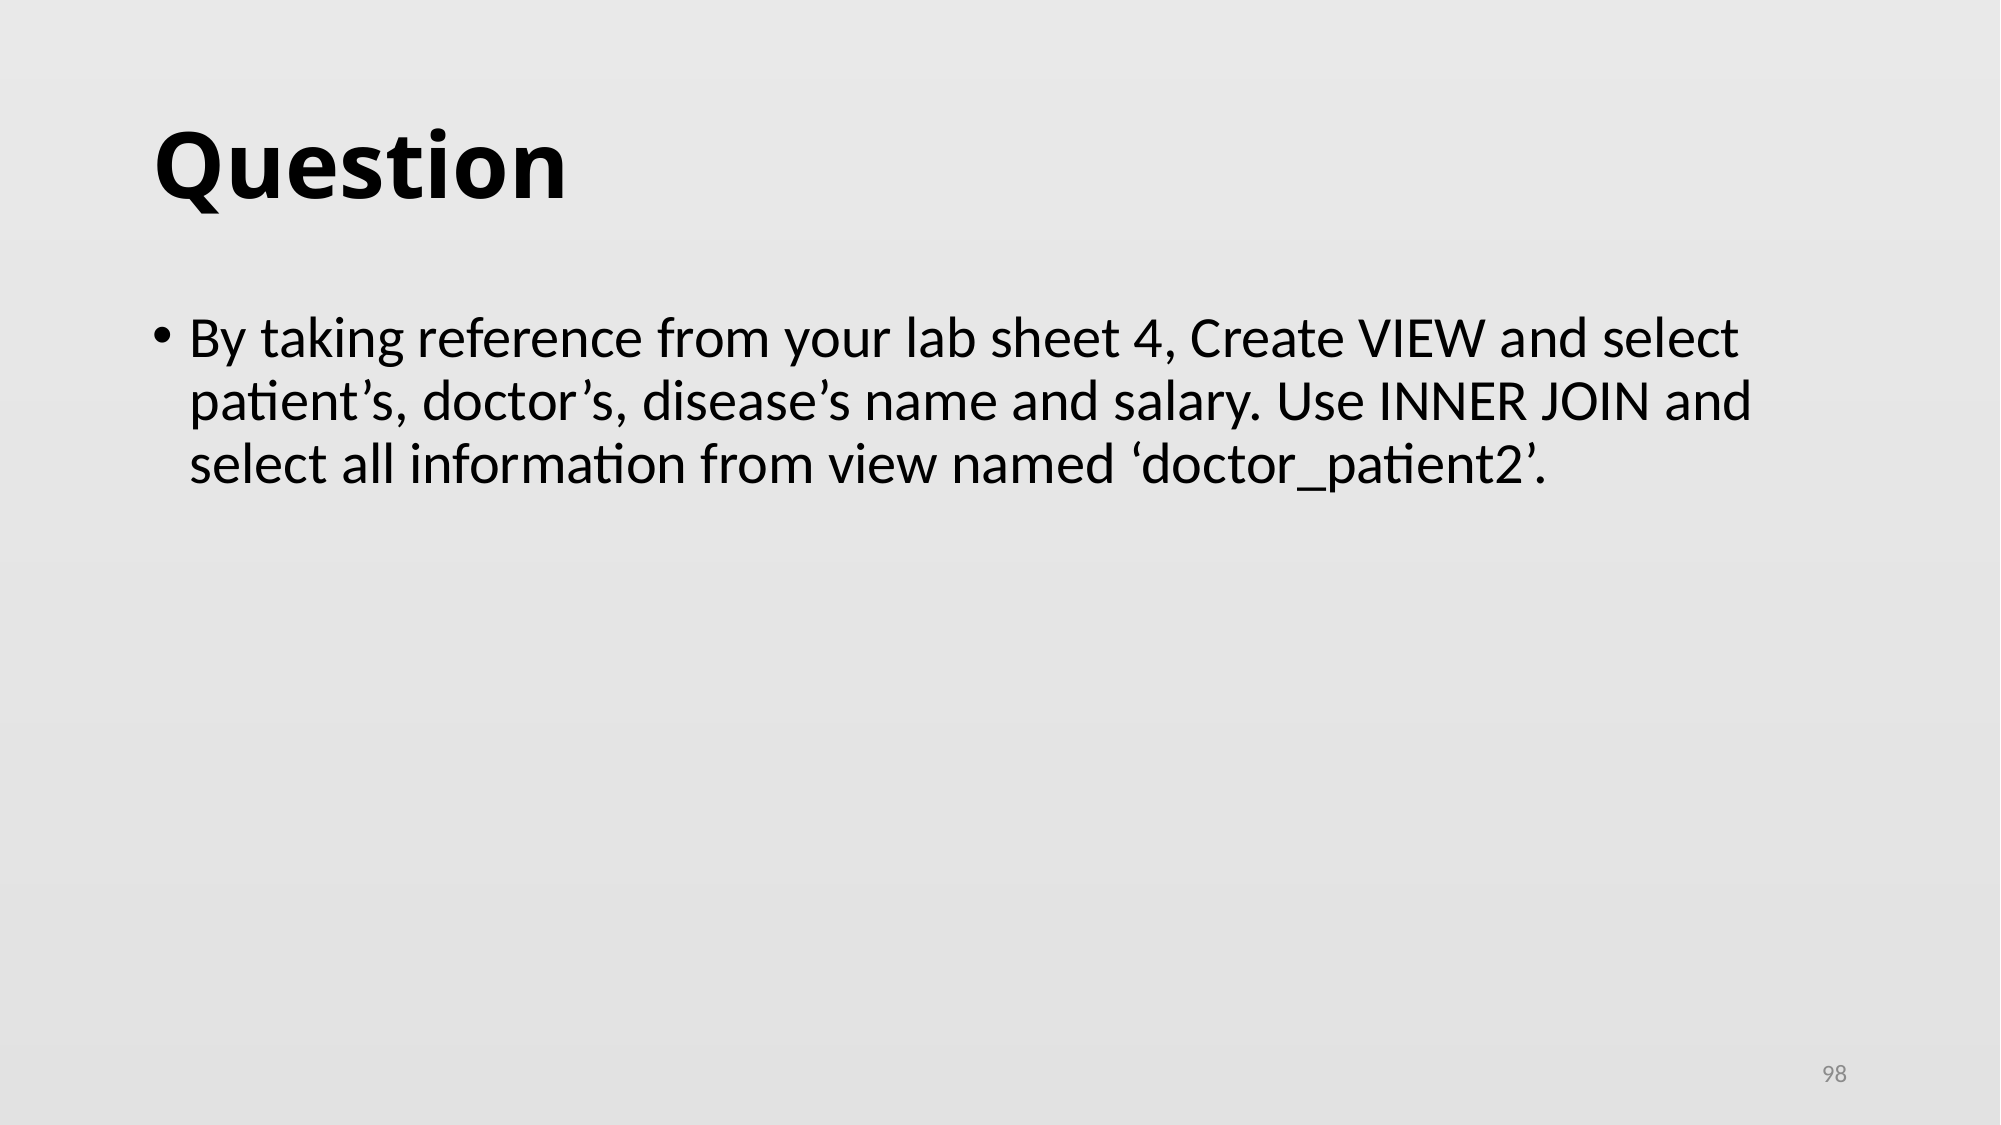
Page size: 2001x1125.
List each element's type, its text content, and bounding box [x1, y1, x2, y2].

slide_number 98 [1412, 1042, 1863, 1103]
list By taking reference from your lab sheet 4, Create VIEW and select patient’s, doctor’s, disease’s name and salary. Use INNER JOIN and select all information from view named ‘doctor_patient2’. [137, 299, 1863, 1014]
title Question [137, 59, 1863, 278]
